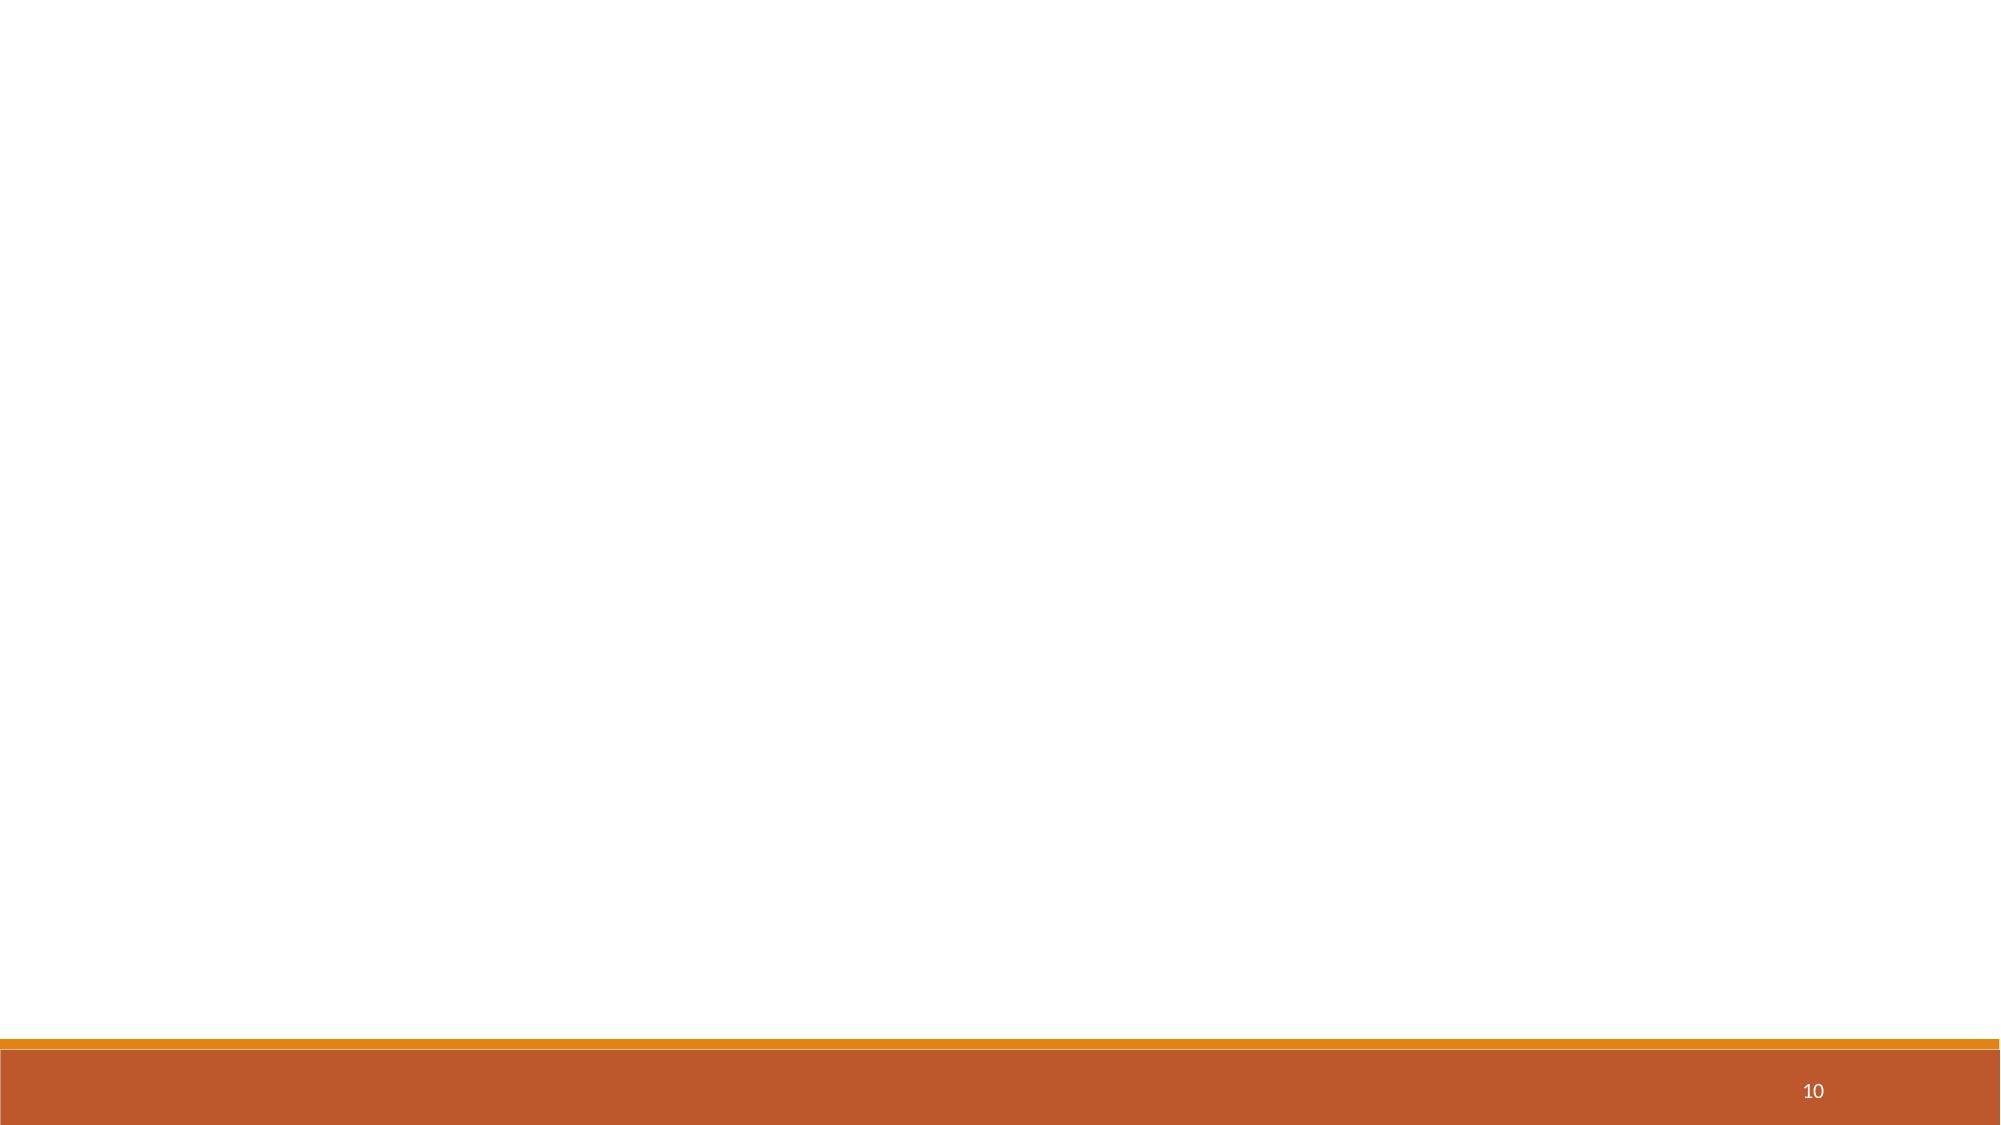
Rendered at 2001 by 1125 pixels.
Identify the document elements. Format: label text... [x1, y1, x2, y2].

slide_number 10 [1624, 1059, 1840, 1120]
